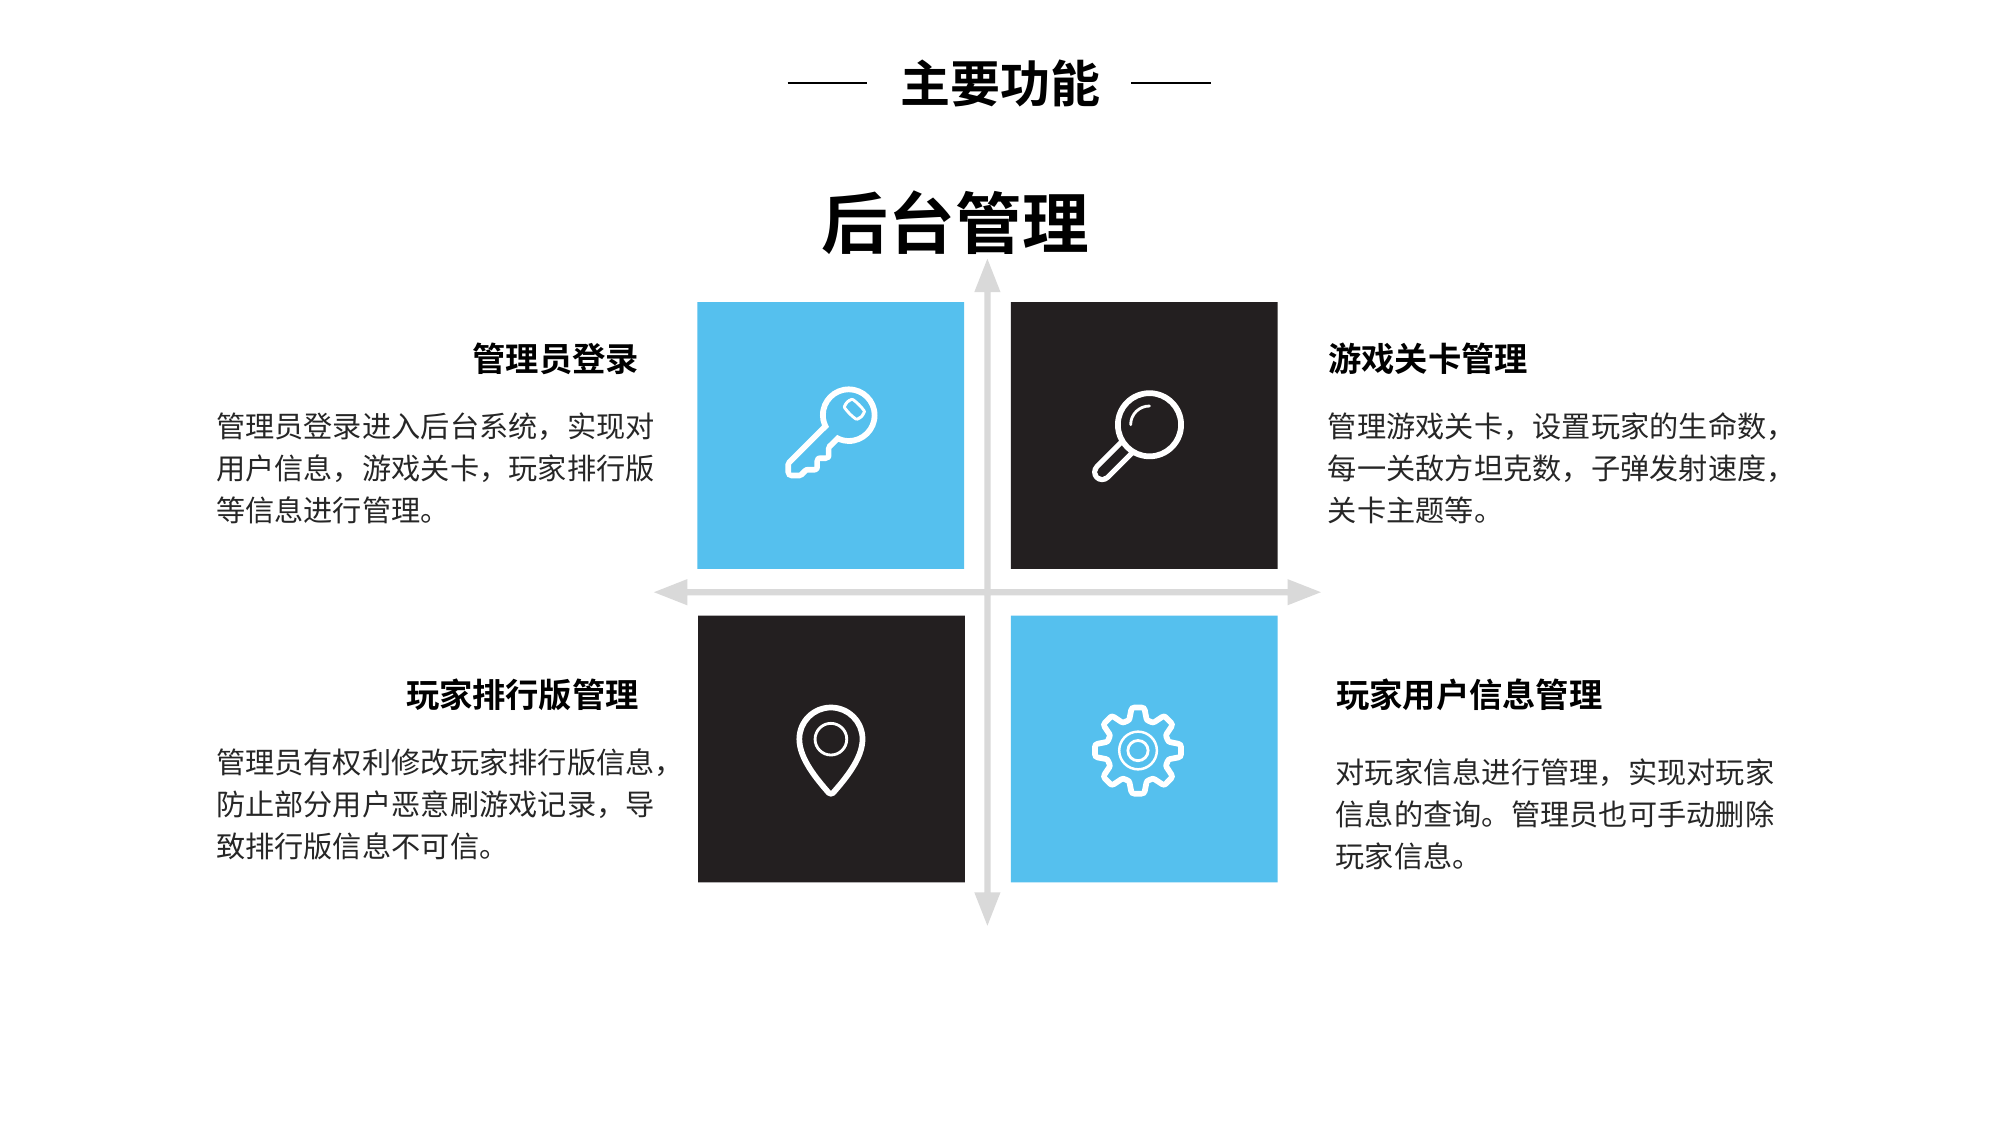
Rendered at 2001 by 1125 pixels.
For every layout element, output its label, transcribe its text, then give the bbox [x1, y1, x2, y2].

text_box 游戏关卡管理 [1313, 330, 1543, 386]
text_box 管理员登录进入后台系统，实现对用户信息，游戏关卡，玩家排行版等信息进行管理。 [201, 393, 674, 535]
text_box 玩家排行版管理 [391, 666, 654, 722]
text_box 对玩家信息进行管理，实现对玩家信息的查询。管理员也可手动删除玩家信息。 [1320, 740, 1794, 881]
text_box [1092, 704, 1184, 797]
text_box 管理游戏关卡，设置玩家的生命数，每一关敌方坦克数，子弹发射速度，关卡主题等。 [1313, 393, 1794, 535]
text_box [653, 270, 1321, 926]
text_box 管理员登录 [457, 331, 654, 386]
text_box [698, 615, 965, 883]
text_box 玩家用户信息管理 [1321, 666, 1617, 722]
text_box 后台管理 [698, 174, 1213, 270]
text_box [1092, 390, 1184, 483]
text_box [683, 45, 1317, 122]
text_box [1010, 615, 1278, 883]
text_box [796, 704, 866, 797]
text_box [1010, 302, 1278, 569]
text_box [697, 302, 965, 569]
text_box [785, 386, 878, 479]
text_box 管理员有权利修改玩家排行版信息，防止部分用户恶意刷游戏记录，导致排行版信息不可信。 [201, 729, 674, 871]
